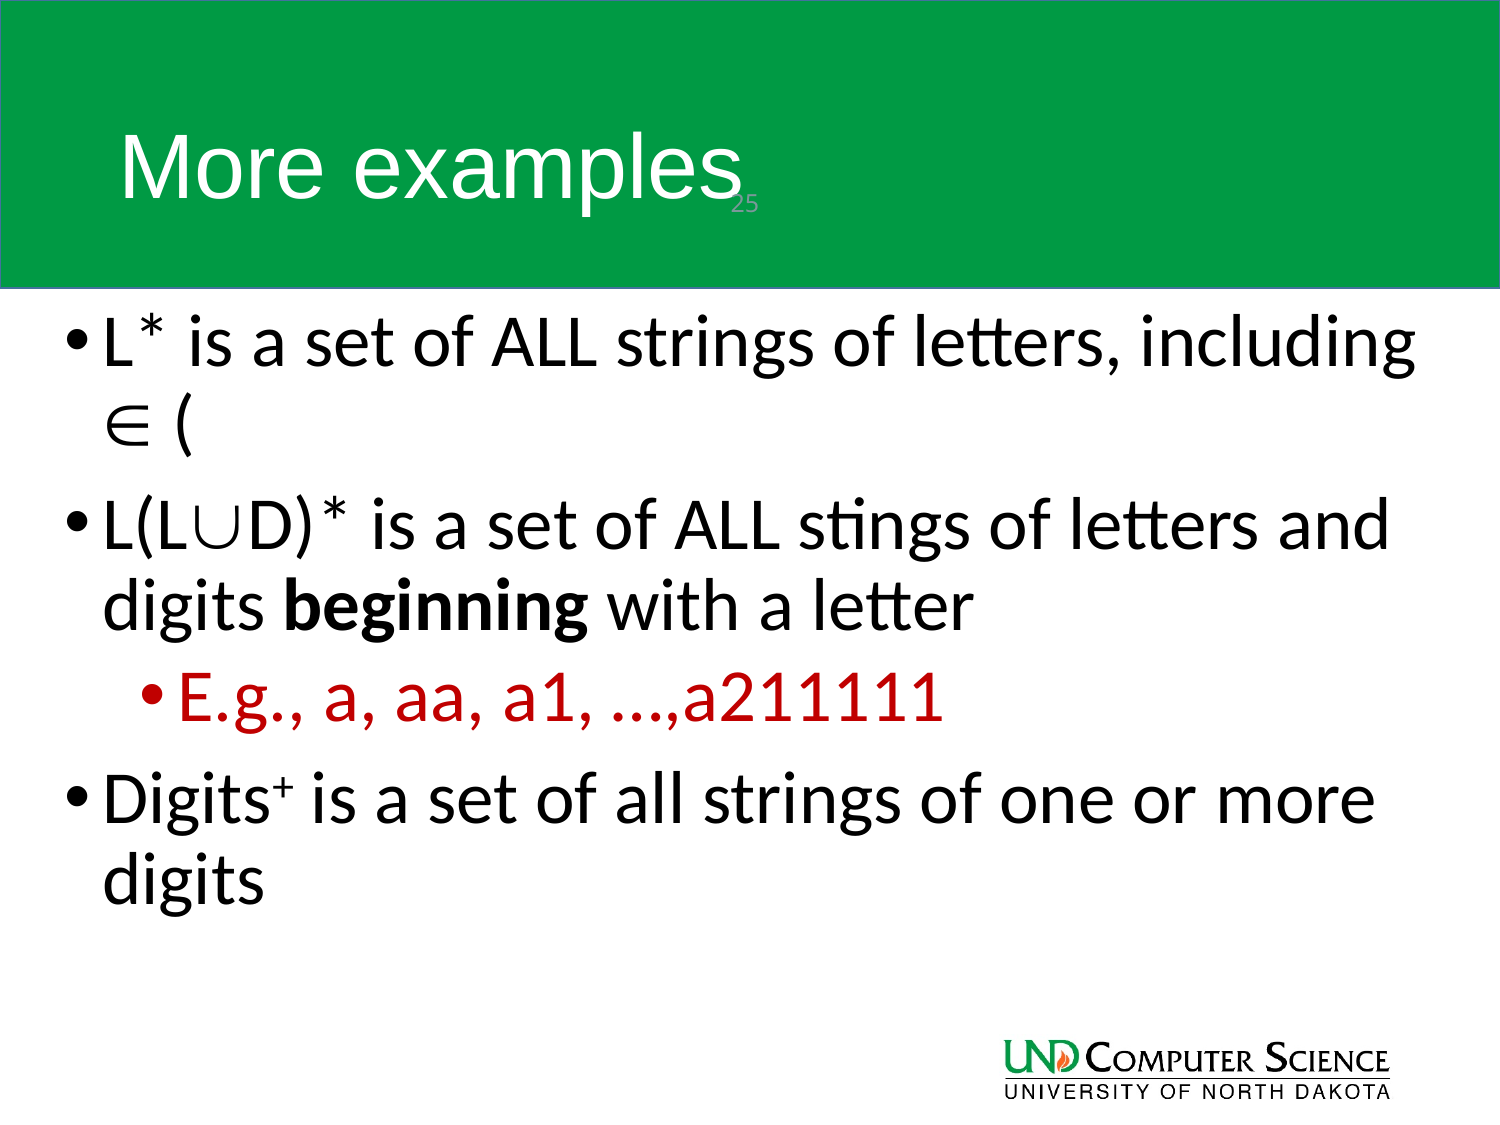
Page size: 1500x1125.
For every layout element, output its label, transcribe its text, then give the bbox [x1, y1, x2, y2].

list L* is a set of ALL strings of letters, including  ( L(LD)* is a set of ALL stings of letters and digits beginning with a letter E.g., a, aa, a1, …,a211111 Digits+ is a set of all strings of one or more digits [49, 294, 1483, 1001]
title More examples [103, 59, 1397, 278]
slide_number 25 [715, 168, 791, 241]
picture [999, 1034, 1397, 1104]
